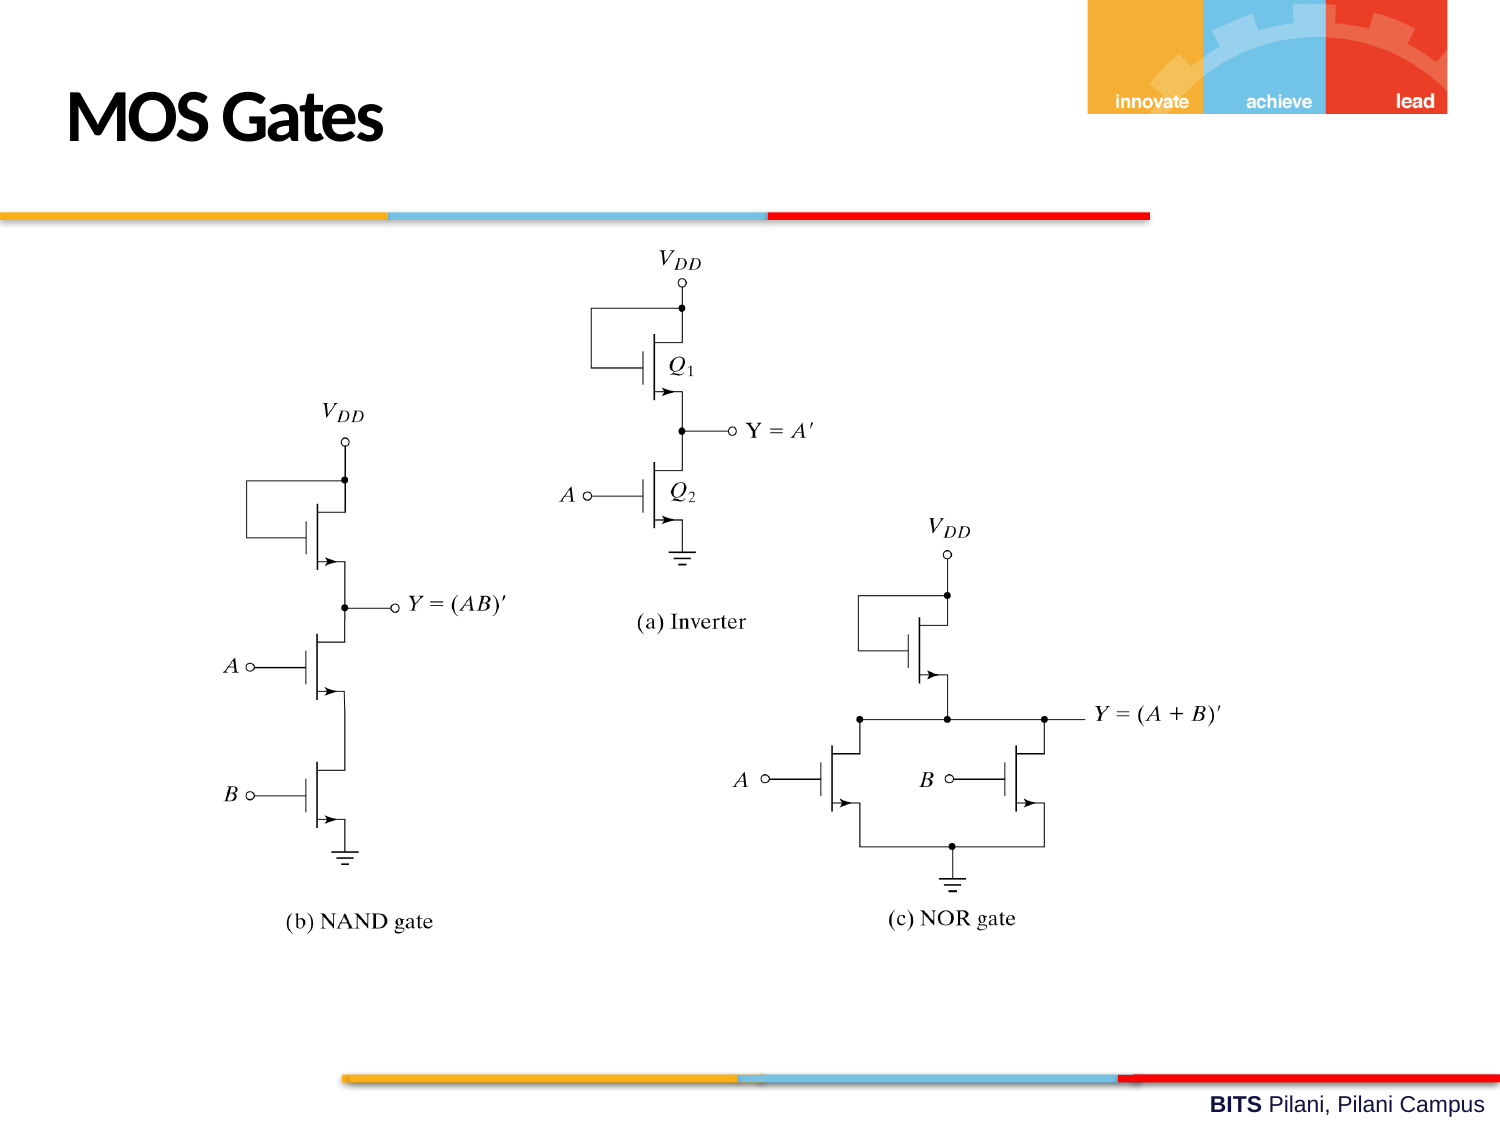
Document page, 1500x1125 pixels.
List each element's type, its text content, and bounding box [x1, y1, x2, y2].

picture [1087, 0, 1448, 114]
picture [222, 244, 1226, 951]
list MOS Gates [50, 24, 1088, 213]
